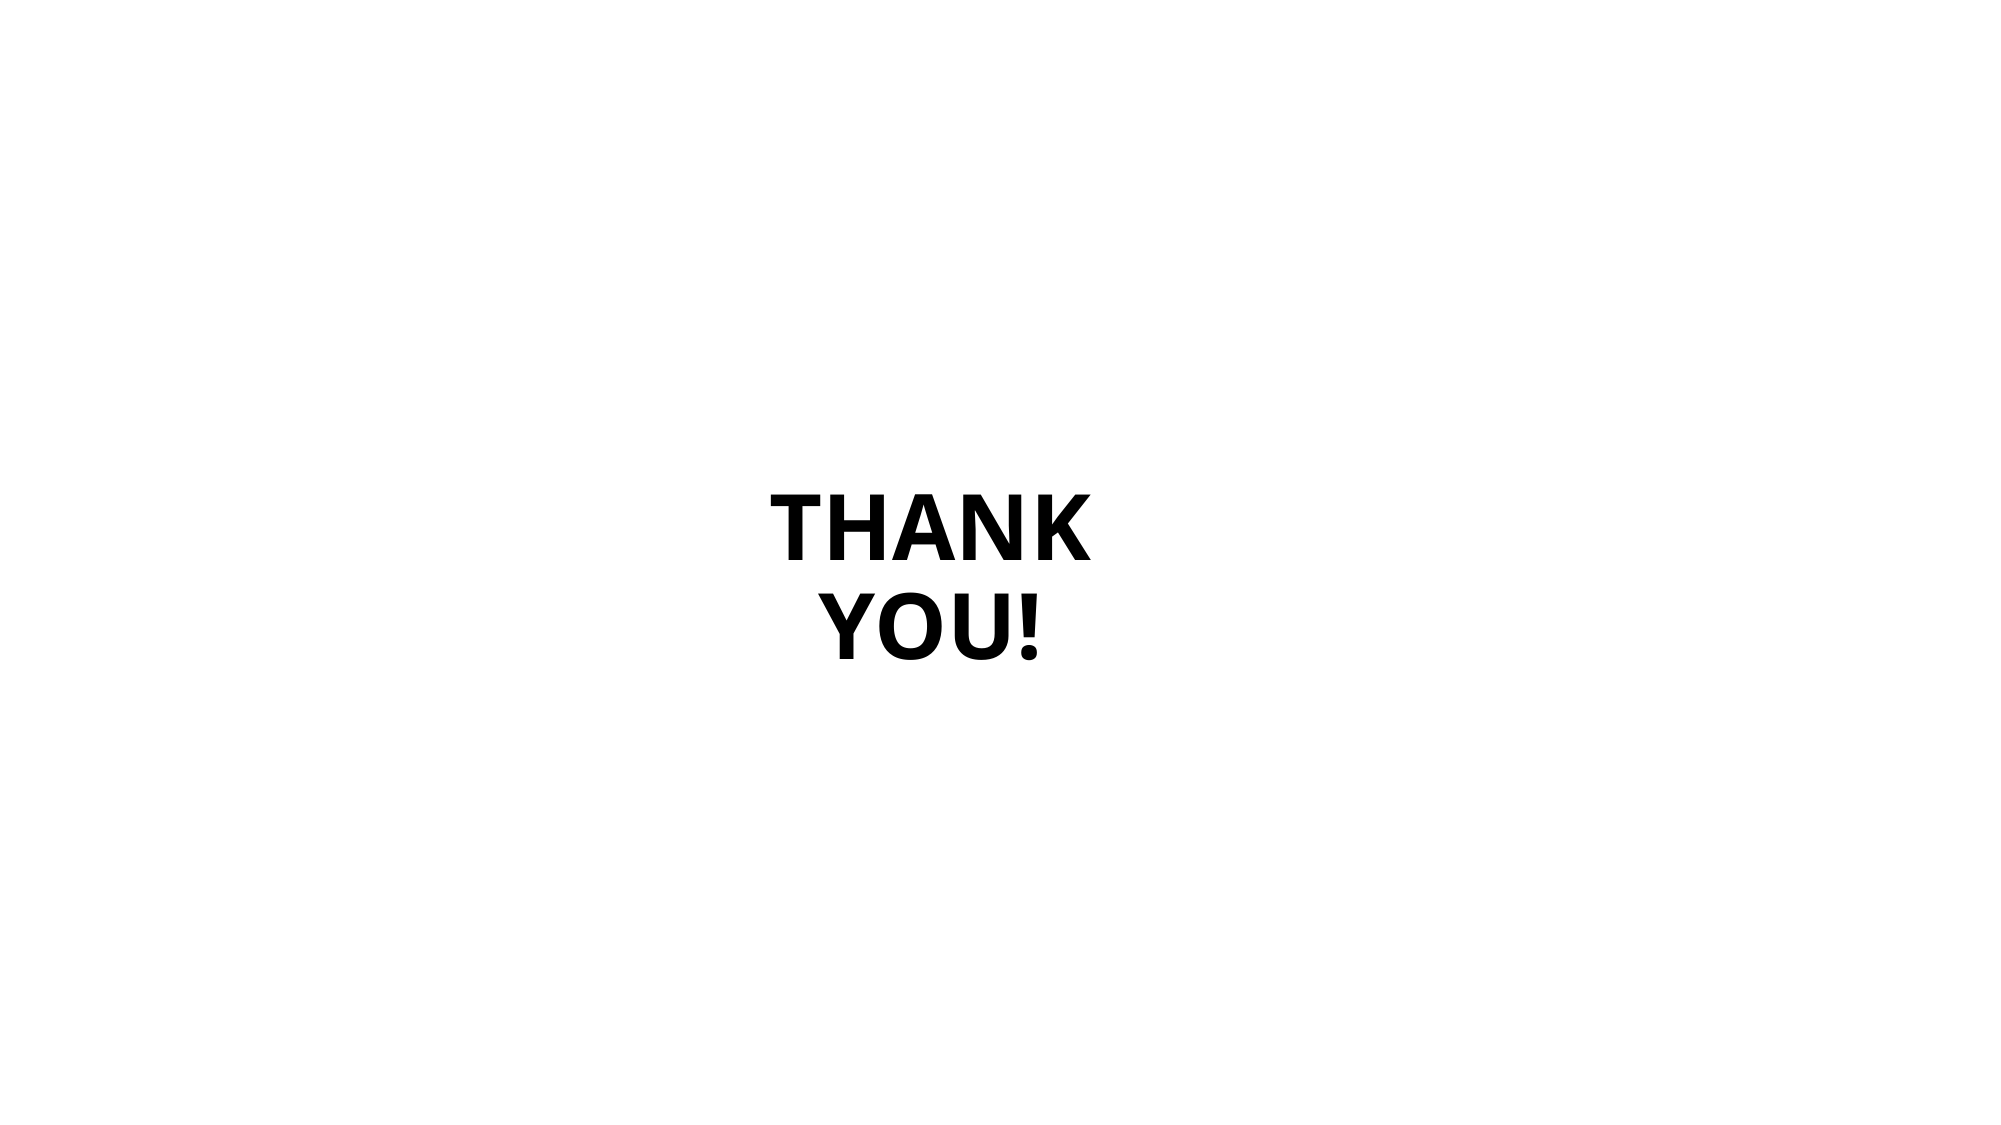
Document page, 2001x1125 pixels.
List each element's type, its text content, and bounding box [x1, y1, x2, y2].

title THANK YOU! [670, 471, 1191, 690]
